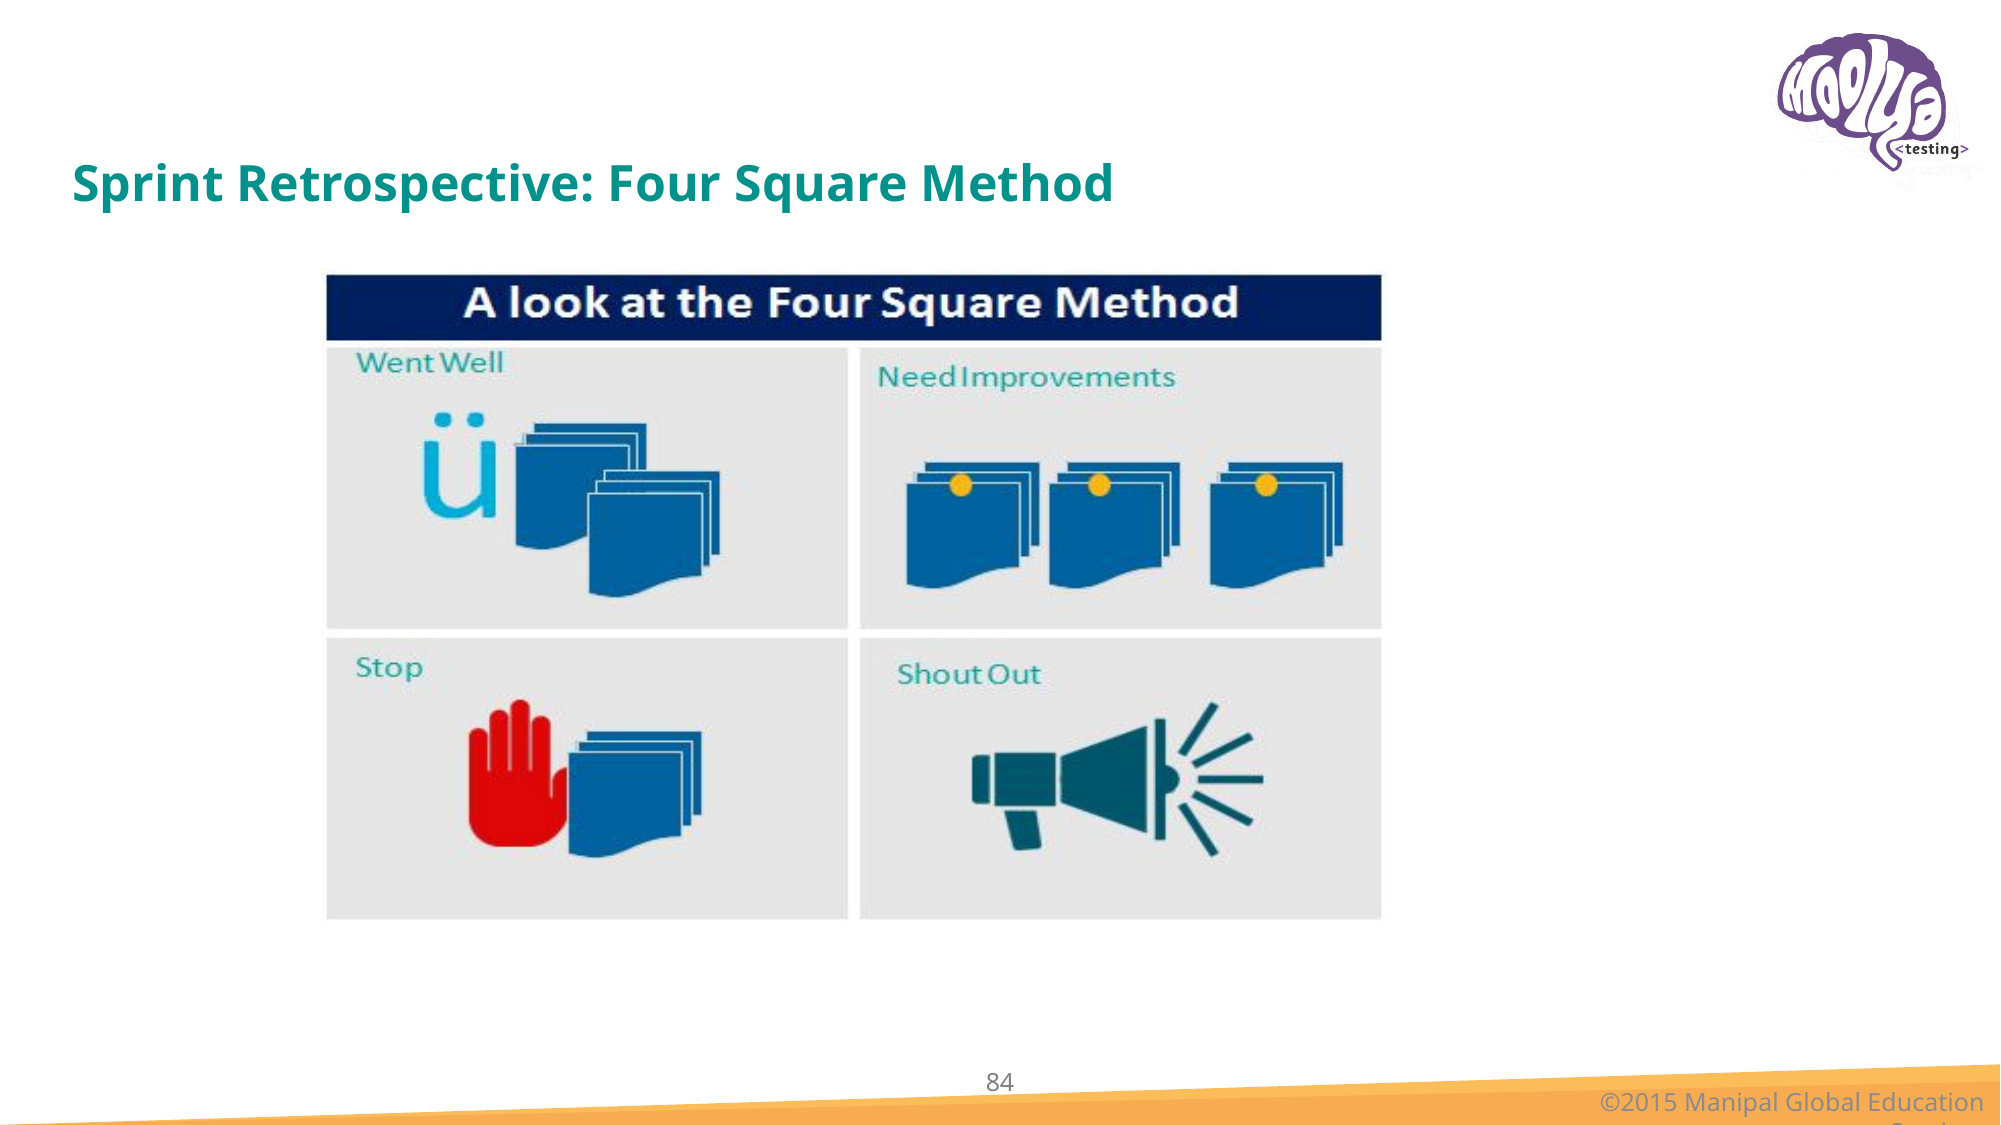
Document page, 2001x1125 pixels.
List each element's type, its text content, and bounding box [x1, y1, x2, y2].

picture [1732, 0, 2001, 255]
picture [321, 270, 1388, 925]
title Sprint Retrospective: Four Square Method [57, 151, 1377, 212]
